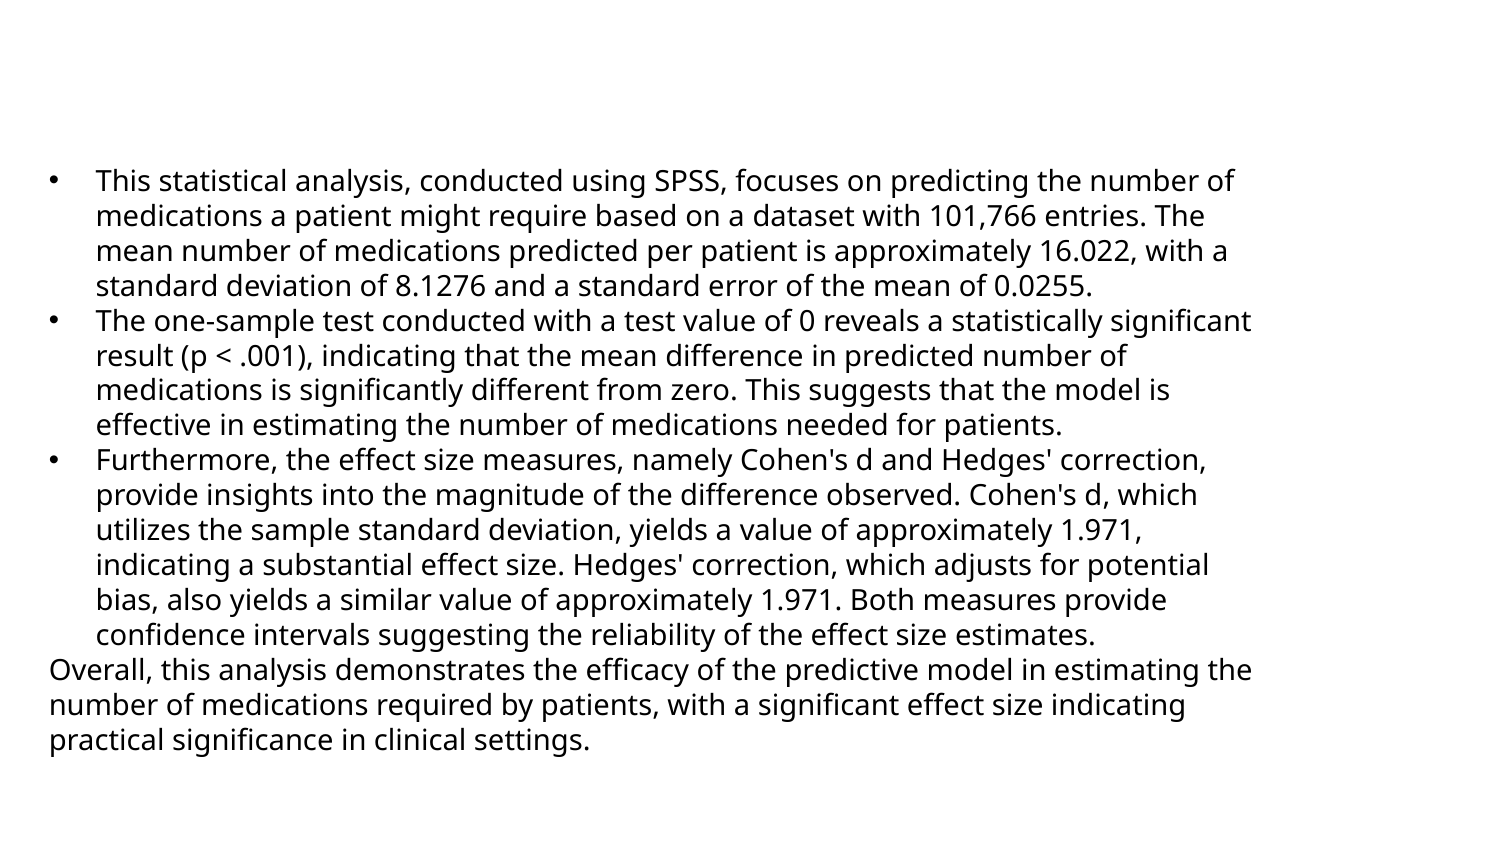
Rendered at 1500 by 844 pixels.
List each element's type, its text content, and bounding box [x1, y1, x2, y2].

text_box This statistical analysis, conducted using SPSS, focuses on predicting the number of medications a patient might require based on a dataset with 101,766 entries. The mean number of medications predicted per patient is approximately 16.022, with a standard deviation of 8.1276 and a standard error of the mean of 0.0255. The one-sample test conducted with a test value of 0 reveals a statistically significant result (p < .001), indicating that the mean difference in predicted number of medications is significantly different from zero. This suggests that the model is effective in estimating the number of medications needed for patients. Furthermore, the effect size measures, namely Cohen's d and Hedges' correction, provide insights into the magnitude of the difference observed. Cohen's d, which utilizes the sample standard deviation, yields a value of approximately 1.971, indicating a substantial effect size. Hedges' correction, which adjusts for potential bias, also yields a similar value of approximately 1.971. Both measures provide confidence intervals suggesting the reliability of the effect size estimates. Overall, this analysis demonstrates the efficacy of the predictive model in estimating the number of medications required by patients, with a significant effect size indicating practical significance in clinical settings. [33, 154, 1285, 764]
